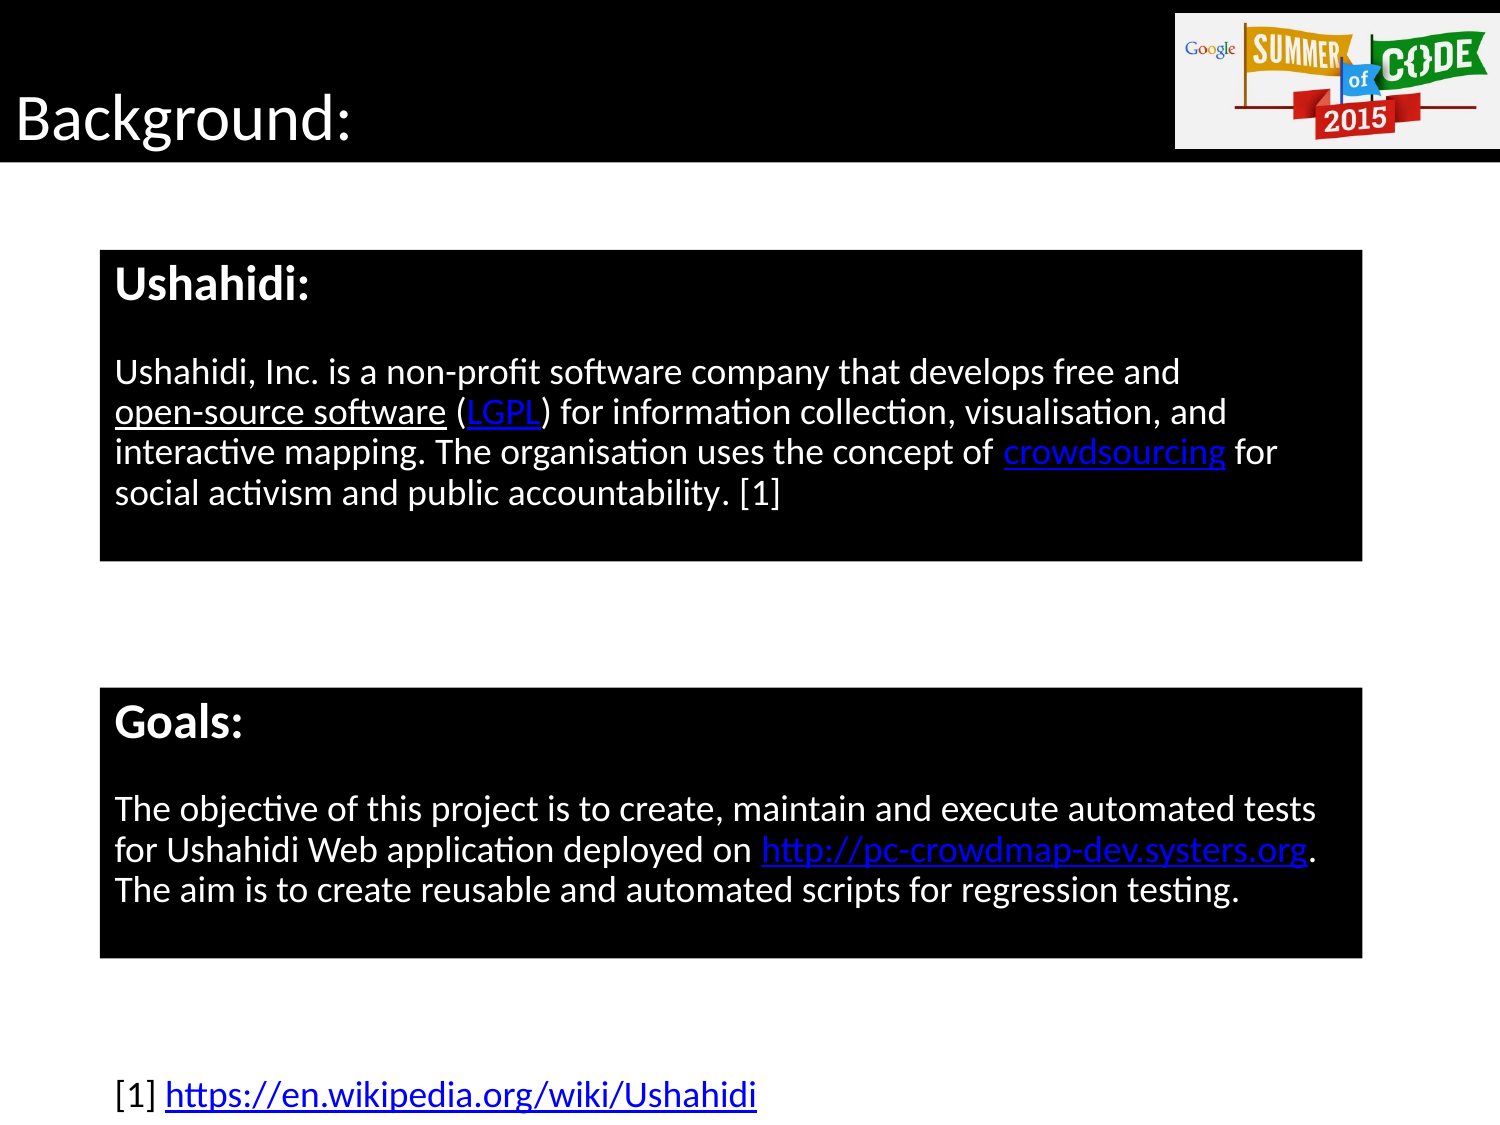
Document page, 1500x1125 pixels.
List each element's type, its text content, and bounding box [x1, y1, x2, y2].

picture [1174, 13, 1500, 149]
text_box Goals: The objective of this project is to create, maintain and execute automated tests for Ushahidi Web application deployed on http://pc-crowdmap-dev.systers.org. The aim is to create reusable and automated scripts for regression testing. [99, 687, 1363, 959]
text_box Background: [0, 0, 1500, 163]
text_box [1] https://en.wikipedia.org/wiki/Ushahidi [99, 1062, 1300, 1123]
text_box Ushahidi: Ushahidi, Inc. is a non-profit software company that develops free and open-source software (LGPL) for information collection, visualisation, and interactive mapping. The organisation uses the concept of crowdsourcing for social activism and public accountability. [1] [99, 249, 1363, 562]
